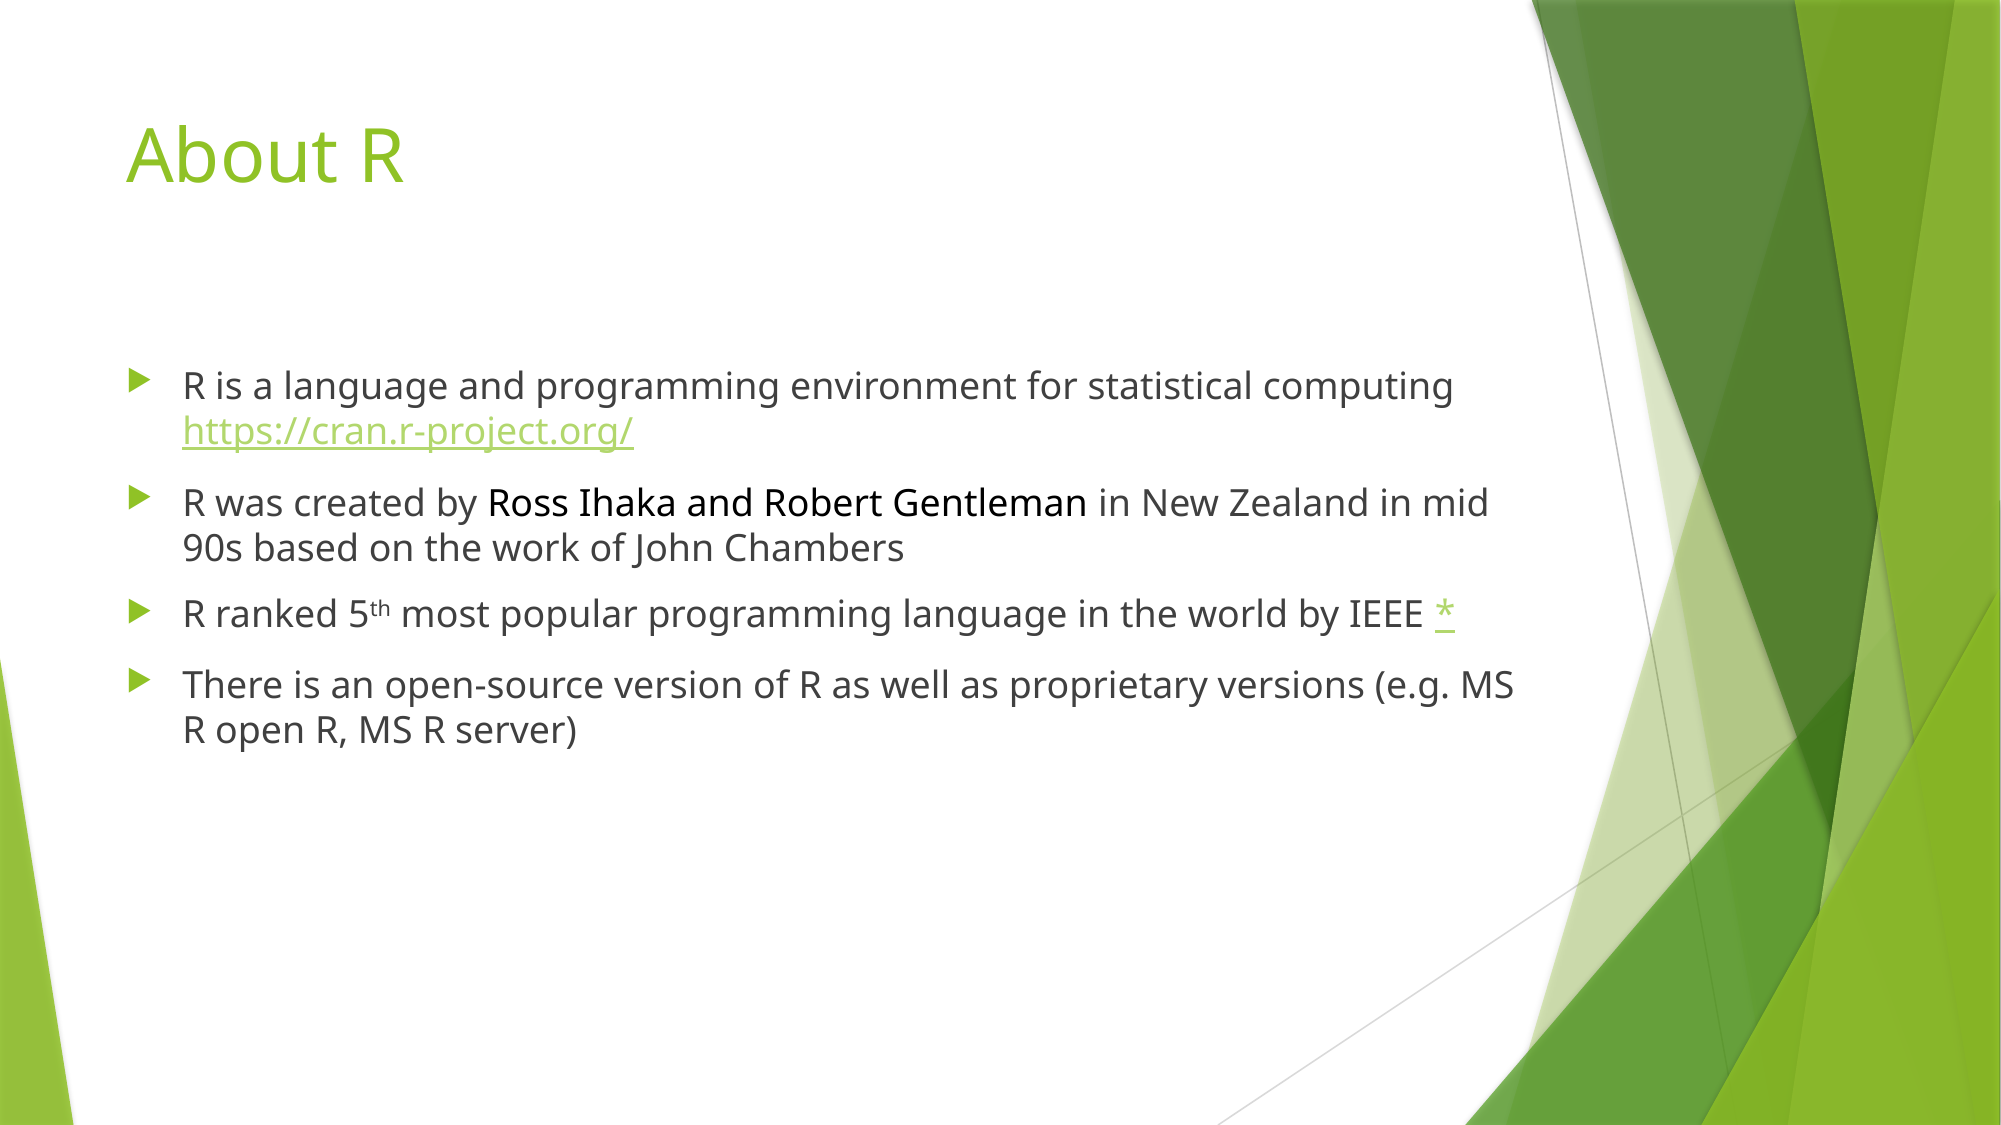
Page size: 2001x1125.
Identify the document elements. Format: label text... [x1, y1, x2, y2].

title About R [111, 99, 1522, 317]
list R is a language and programming environment for statistical computing https://cran.r-project.org/ R was created by Ross Ihaka and Robert Gentleman in New Zealand in mid 90s based on the work of John Chambers R ranked 5th most popular programming language in the world by IEEE * There is an open-source version of R as well as proprietary versions (e.g. MS R open R, MS R server) [111, 354, 1554, 992]
